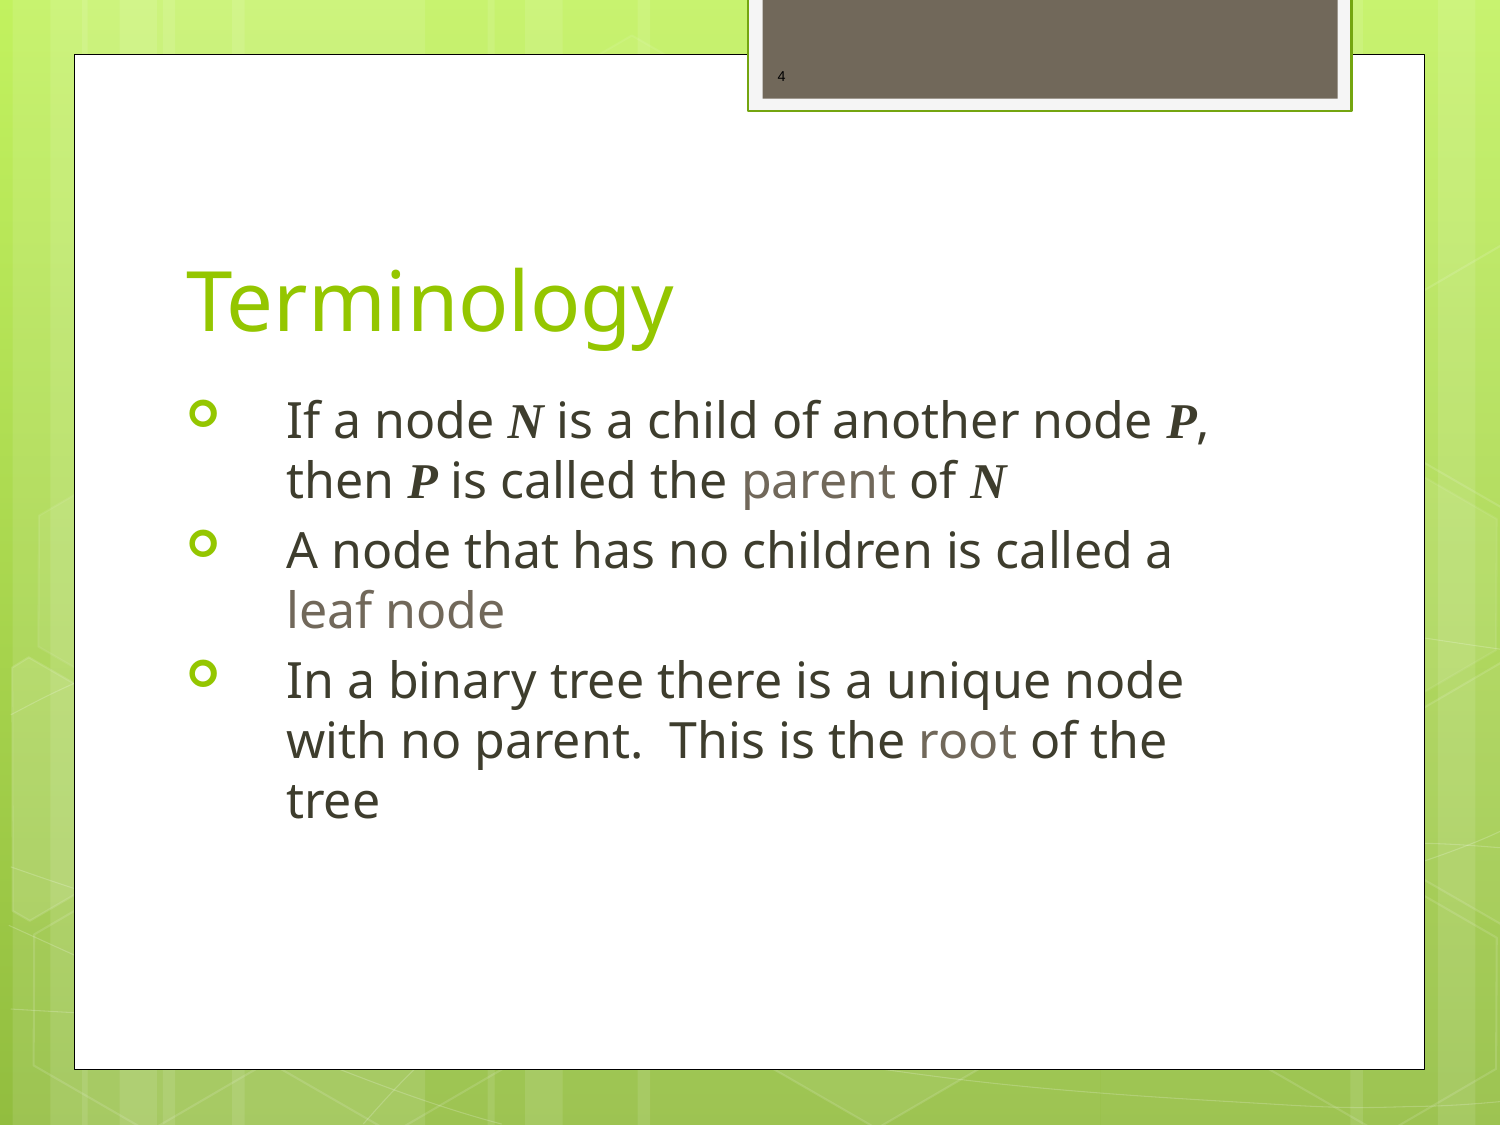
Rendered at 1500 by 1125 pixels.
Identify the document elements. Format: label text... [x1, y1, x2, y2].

text_box [12, 88, 50, 93]
slide_number 4 [762, 36, 982, 97]
text_box NULL [1437, 520, 1476, 527]
text_box NULL [50, 520, 74, 527]
text_box [1425, 88, 1437, 93]
title Terminology [171, 168, 1324, 357]
text_box [1476, 88, 1500, 93]
list If a node N is a child of another node P, then P is called the parent of N A node that has no children is called a leaf node In a binary tree there is a unique node with no parent. This is the root of the tree [171, 381, 1283, 957]
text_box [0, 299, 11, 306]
